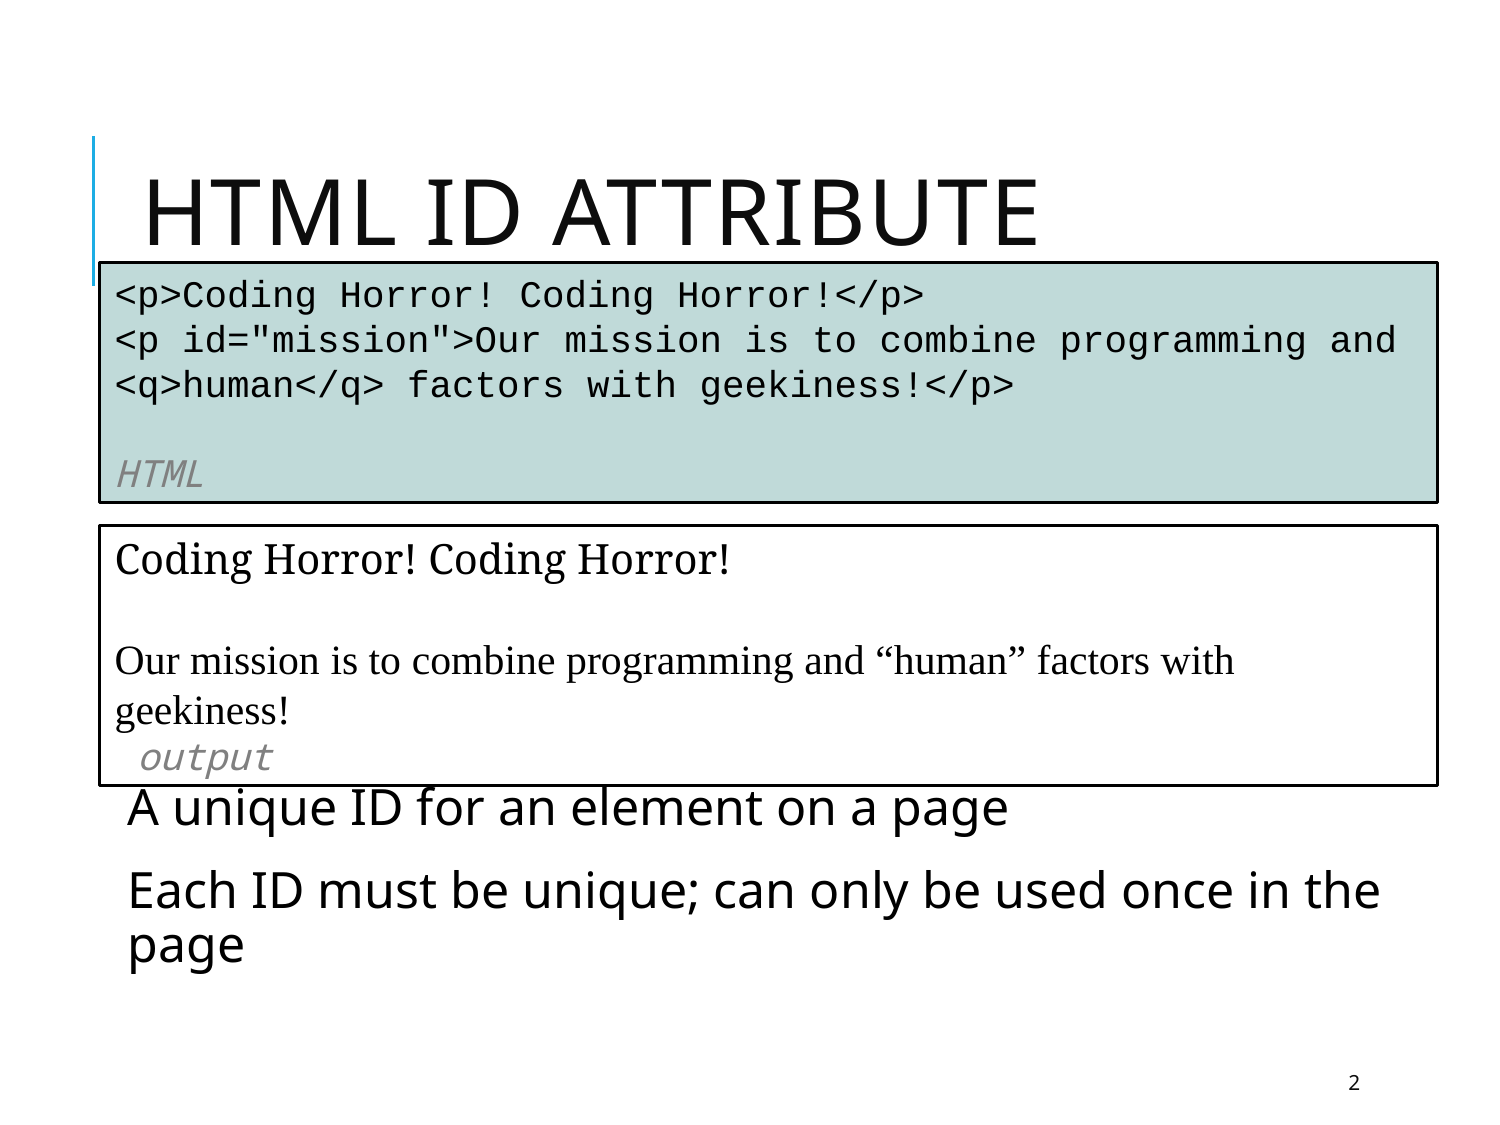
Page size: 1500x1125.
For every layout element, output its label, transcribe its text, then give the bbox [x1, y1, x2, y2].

text_box Coding Horror! Coding Horror! Our mission is to combine programming and “human” factors with geekiness! output [99, 525, 1438, 786]
list A unique ID for an element on a page Each ID must be unique; can only be used once in the page [105, 774, 1443, 1025]
slide_number 2 [1333, 1061, 1454, 1107]
title HTML id attribute [126, 96, 1322, 262]
text_box <p>Coding Horror! Coding Horror!</p> <p id="mission">Our mission is to combine programming and <q>human</q> factors with geekiness!</p> HTML [99, 262, 1438, 503]
